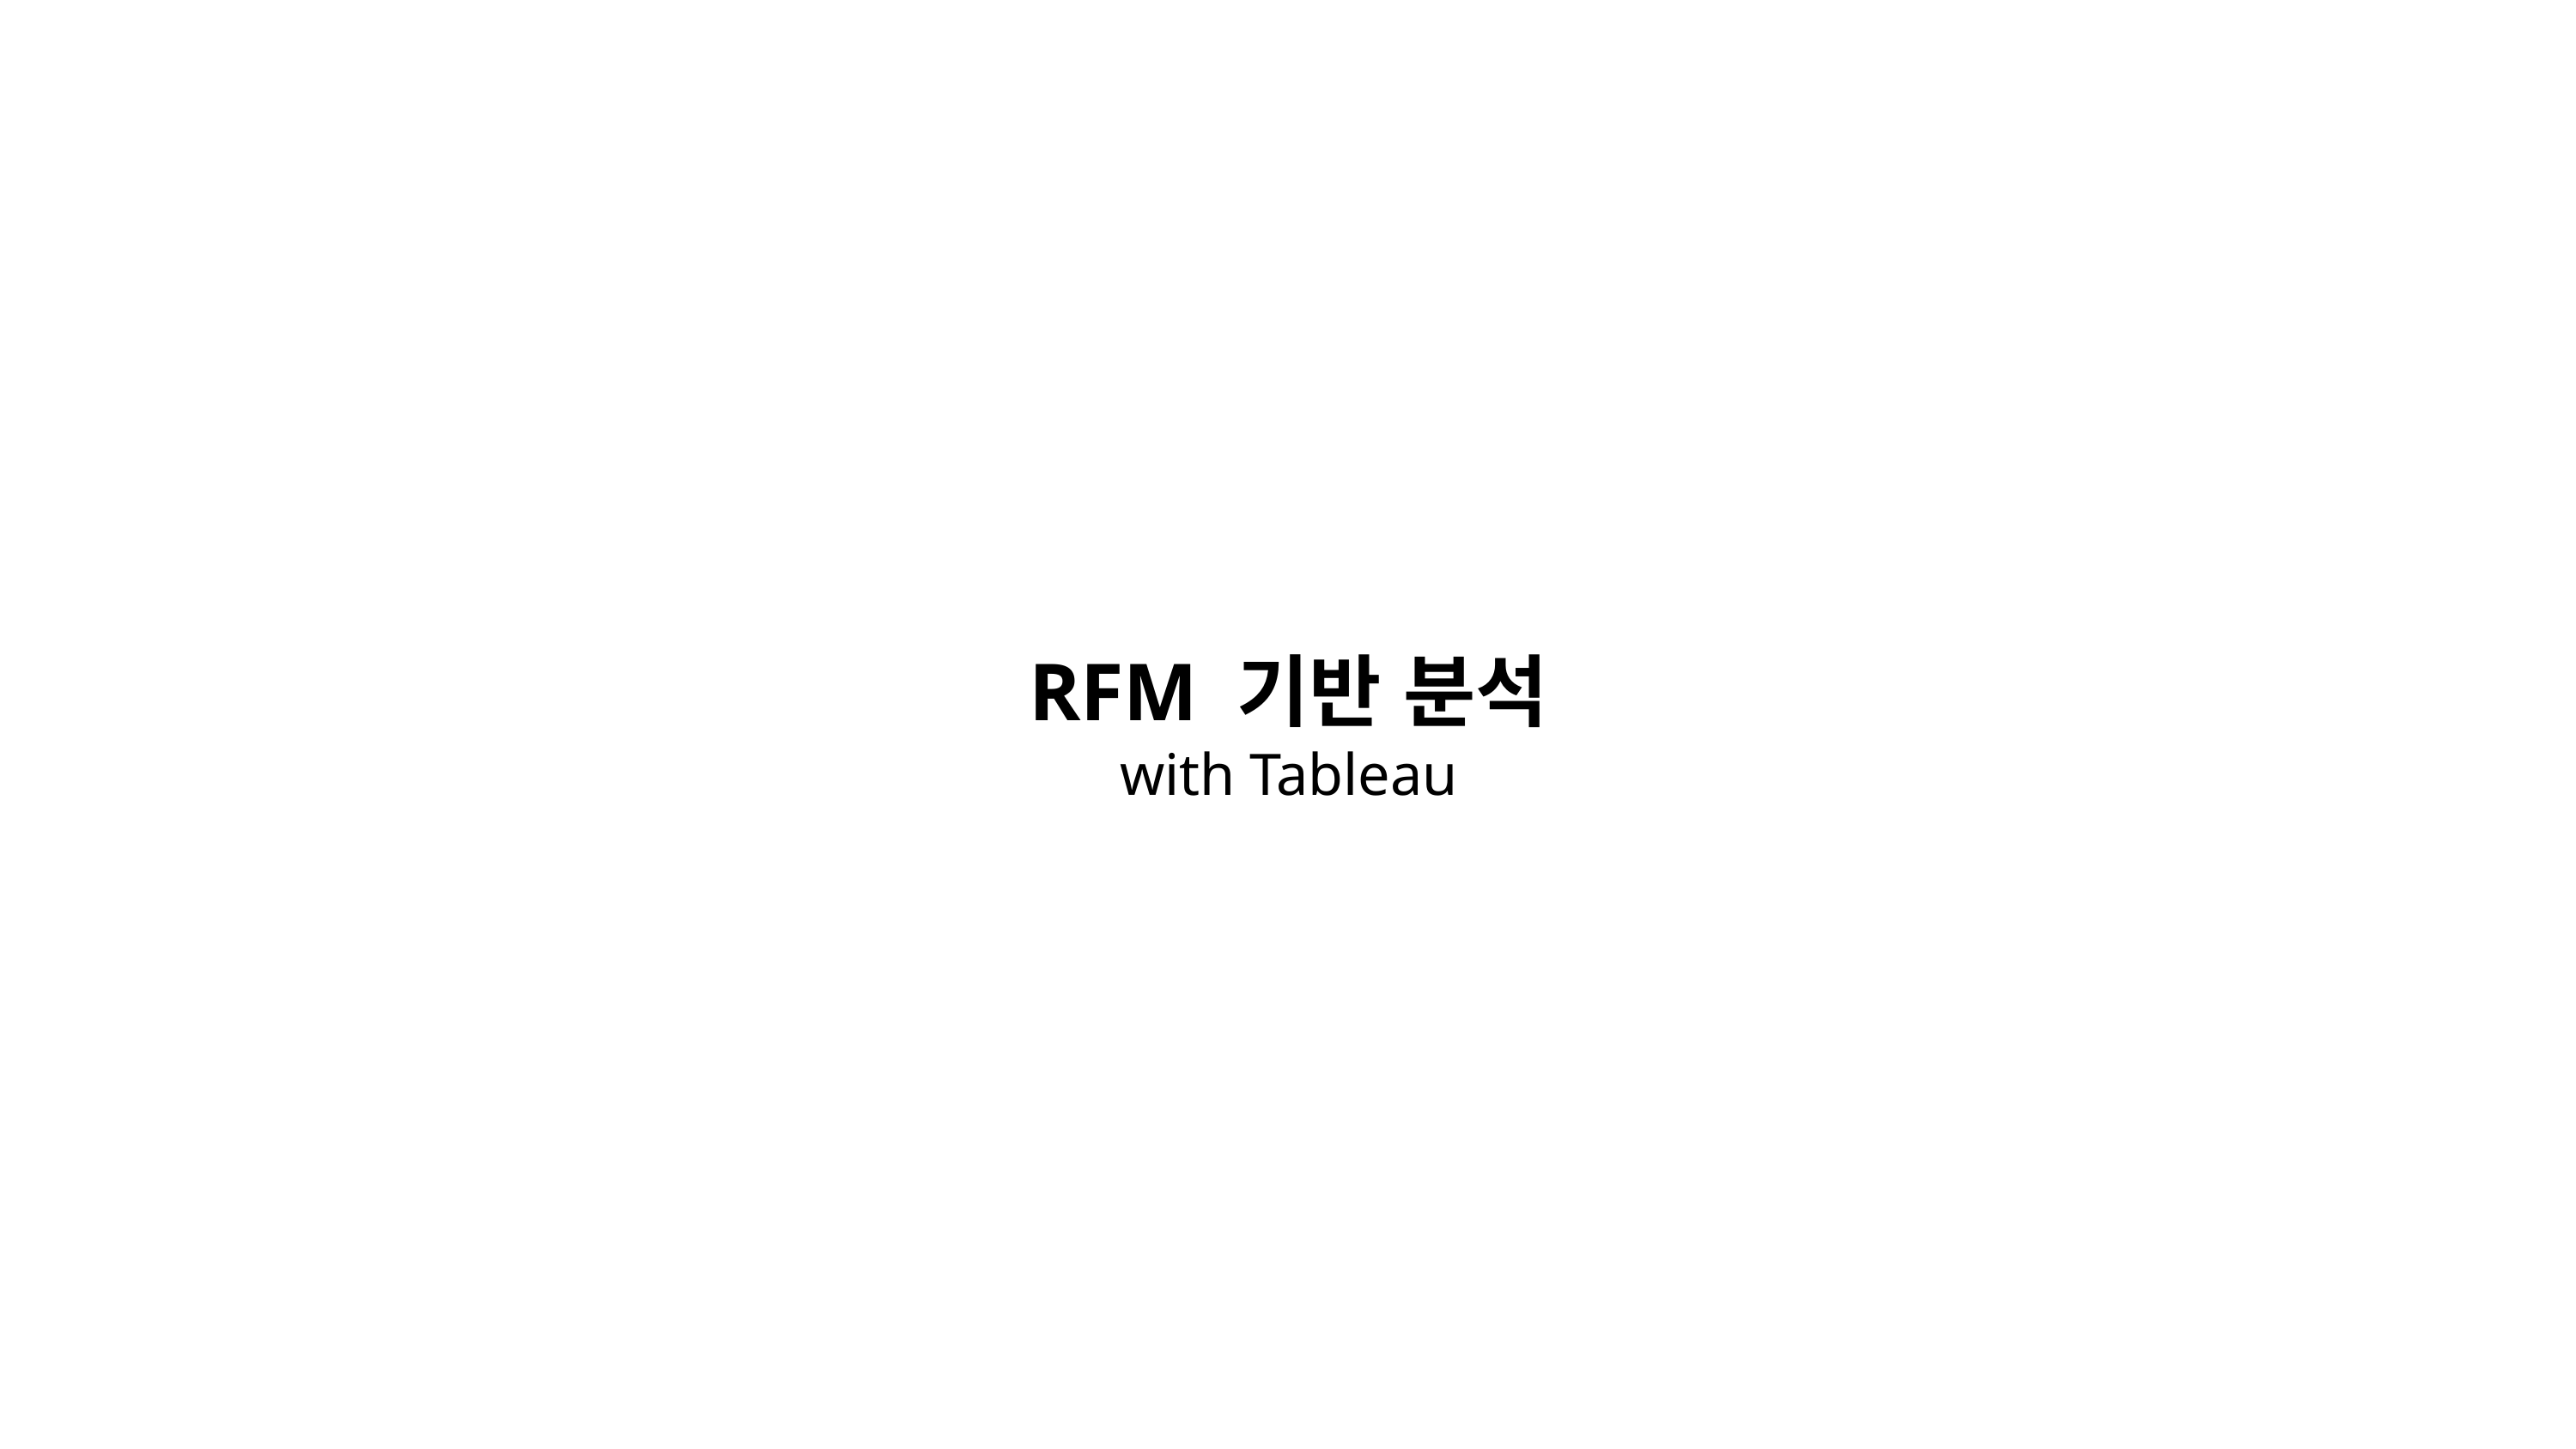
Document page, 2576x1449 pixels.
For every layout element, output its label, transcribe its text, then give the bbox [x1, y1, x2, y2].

text_box RFM 기반 분석 with Tableau [688, 640, 1888, 807]
